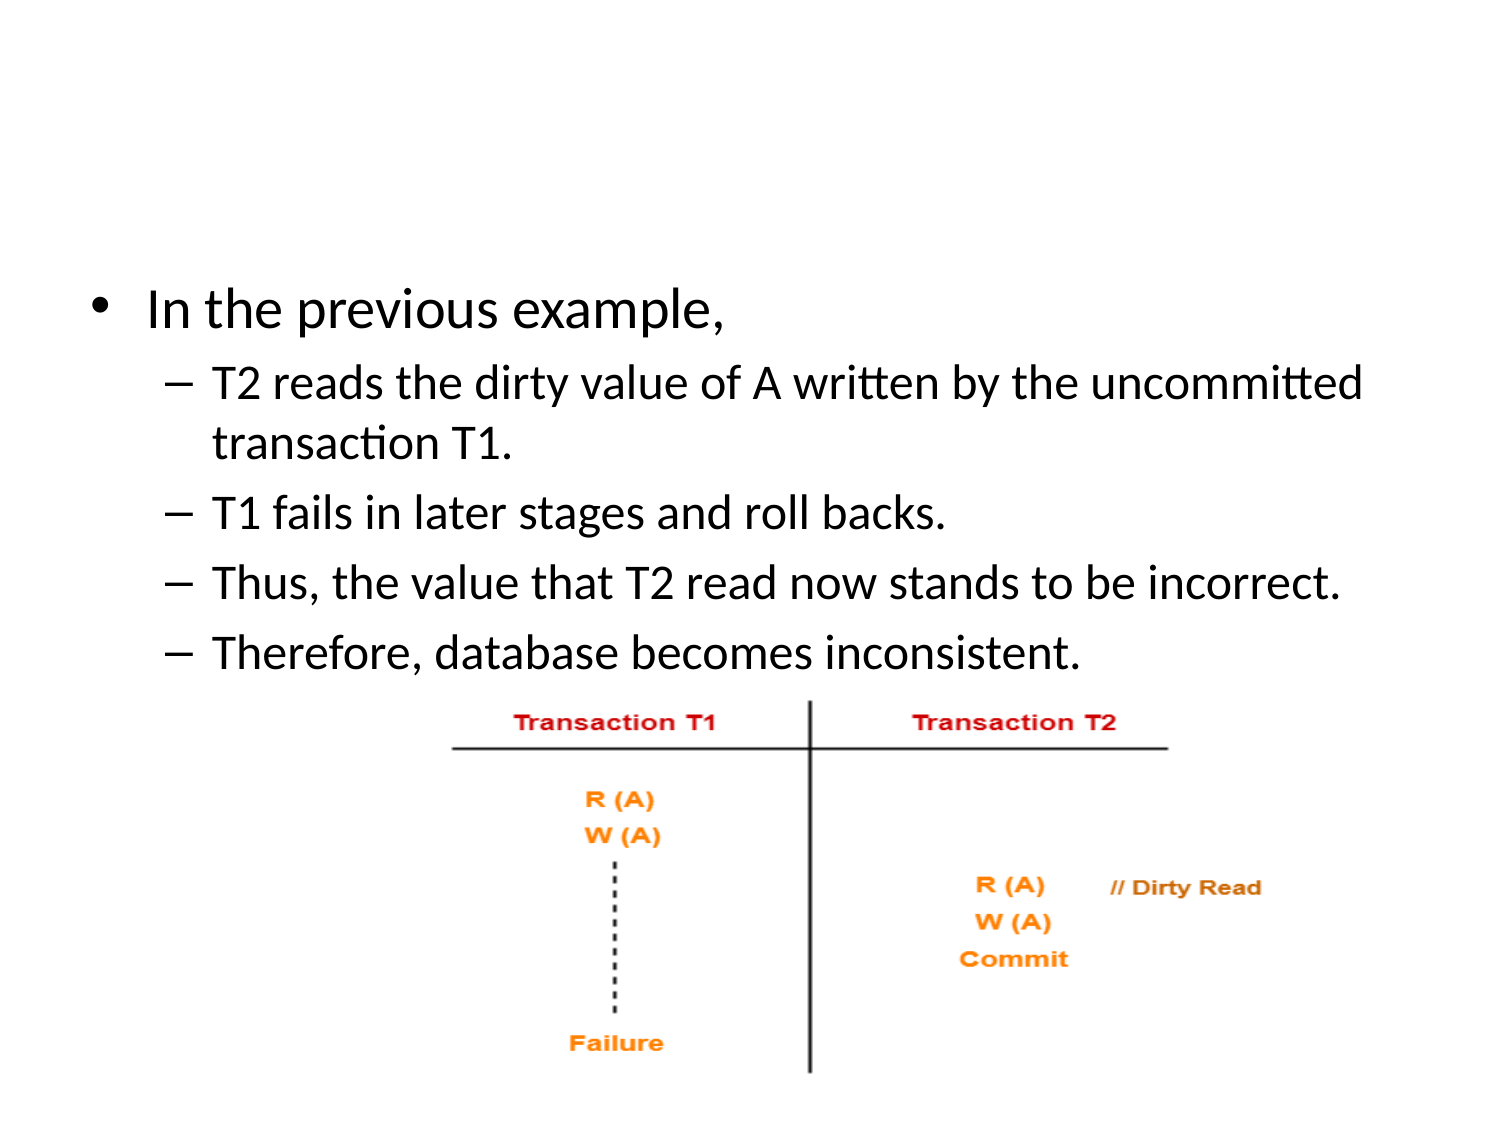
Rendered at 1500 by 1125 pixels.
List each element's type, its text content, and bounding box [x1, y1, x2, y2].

picture [449, 699, 1288, 1076]
list In the previous example, T2 reads the dirty value of A written by the uncommitted transaction T1. T1 fails in later stages and roll backs. Thus, the value that T2 read now stands to be incorrect. Therefore, database becomes inconsistent. [75, 262, 1425, 1005]
